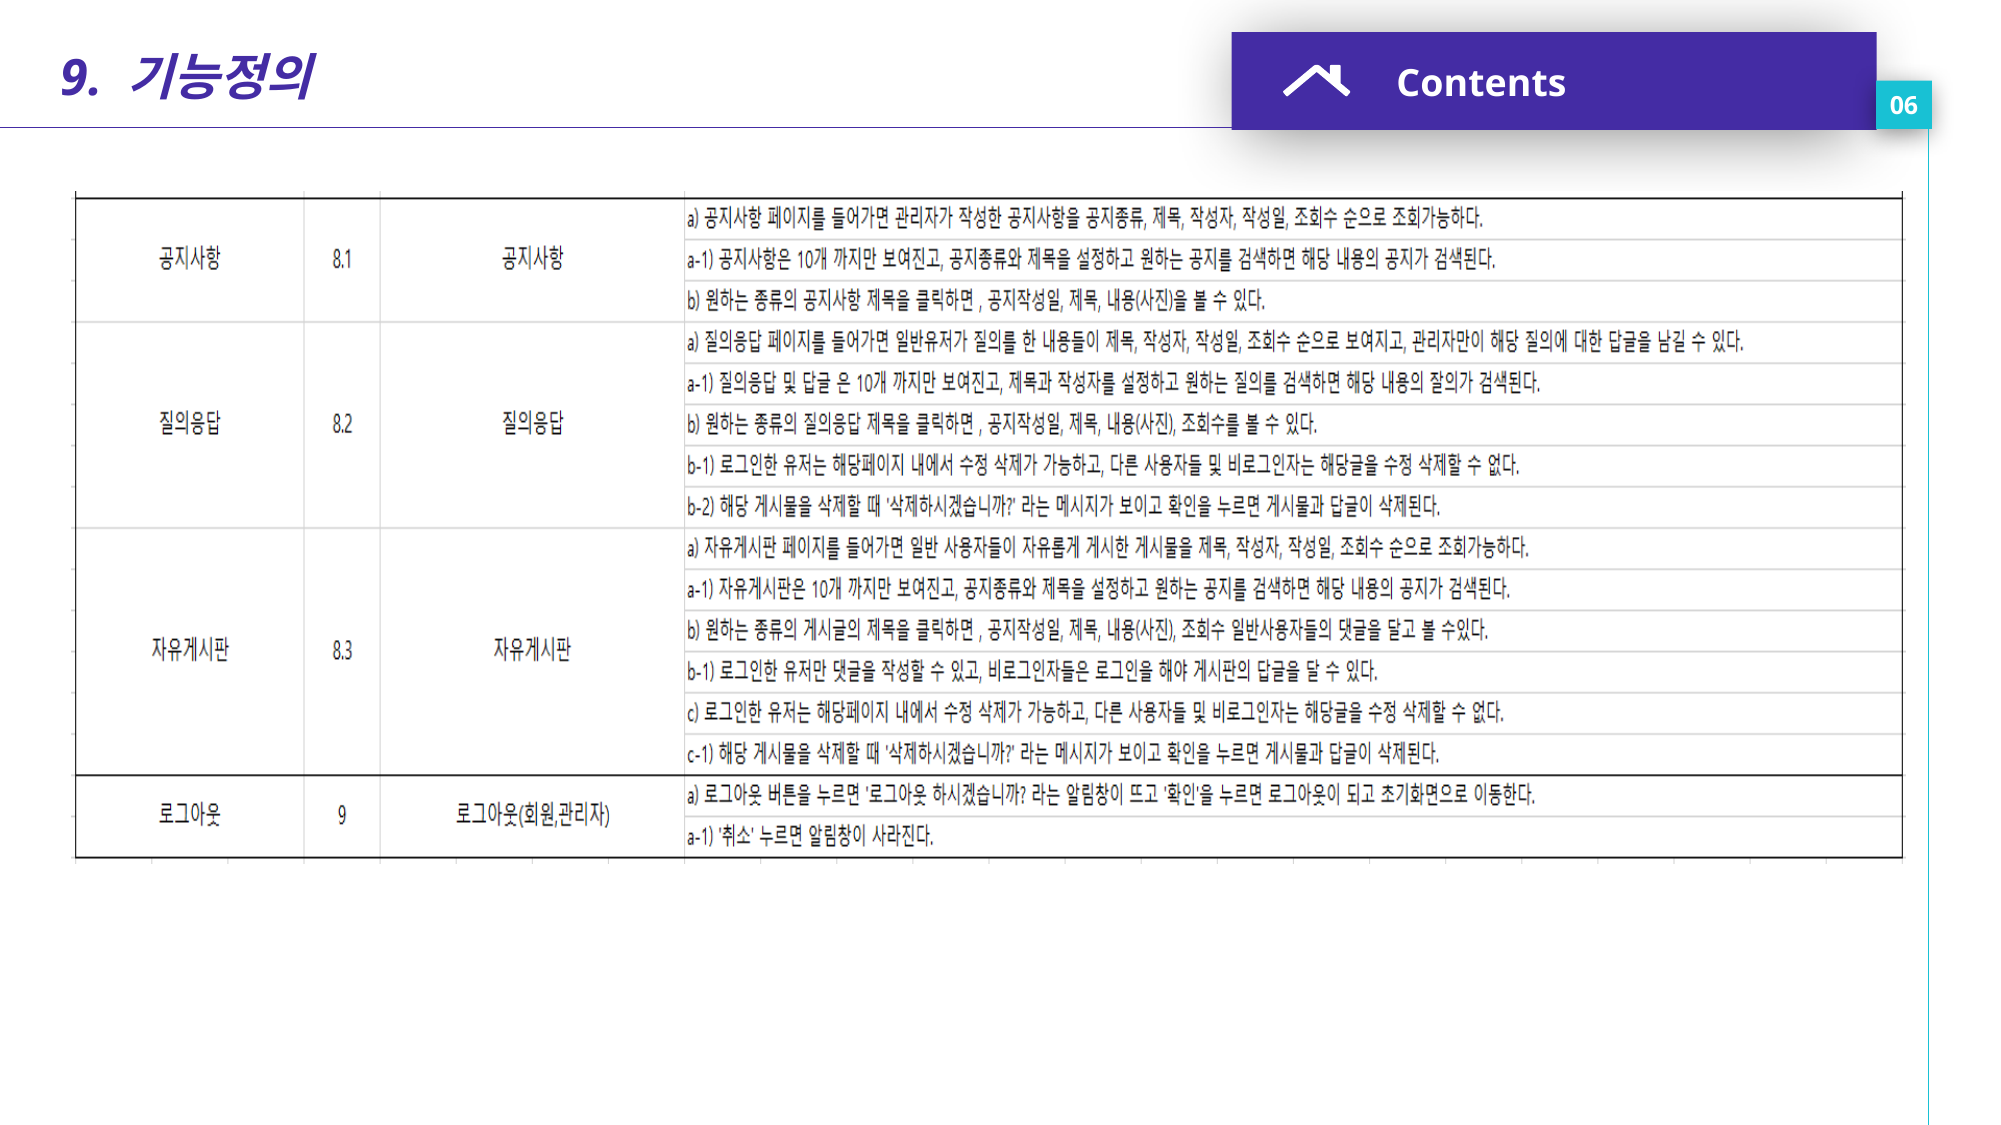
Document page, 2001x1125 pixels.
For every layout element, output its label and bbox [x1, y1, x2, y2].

picture [71, 191, 1906, 864]
text_box [0, 32, 1932, 1125]
